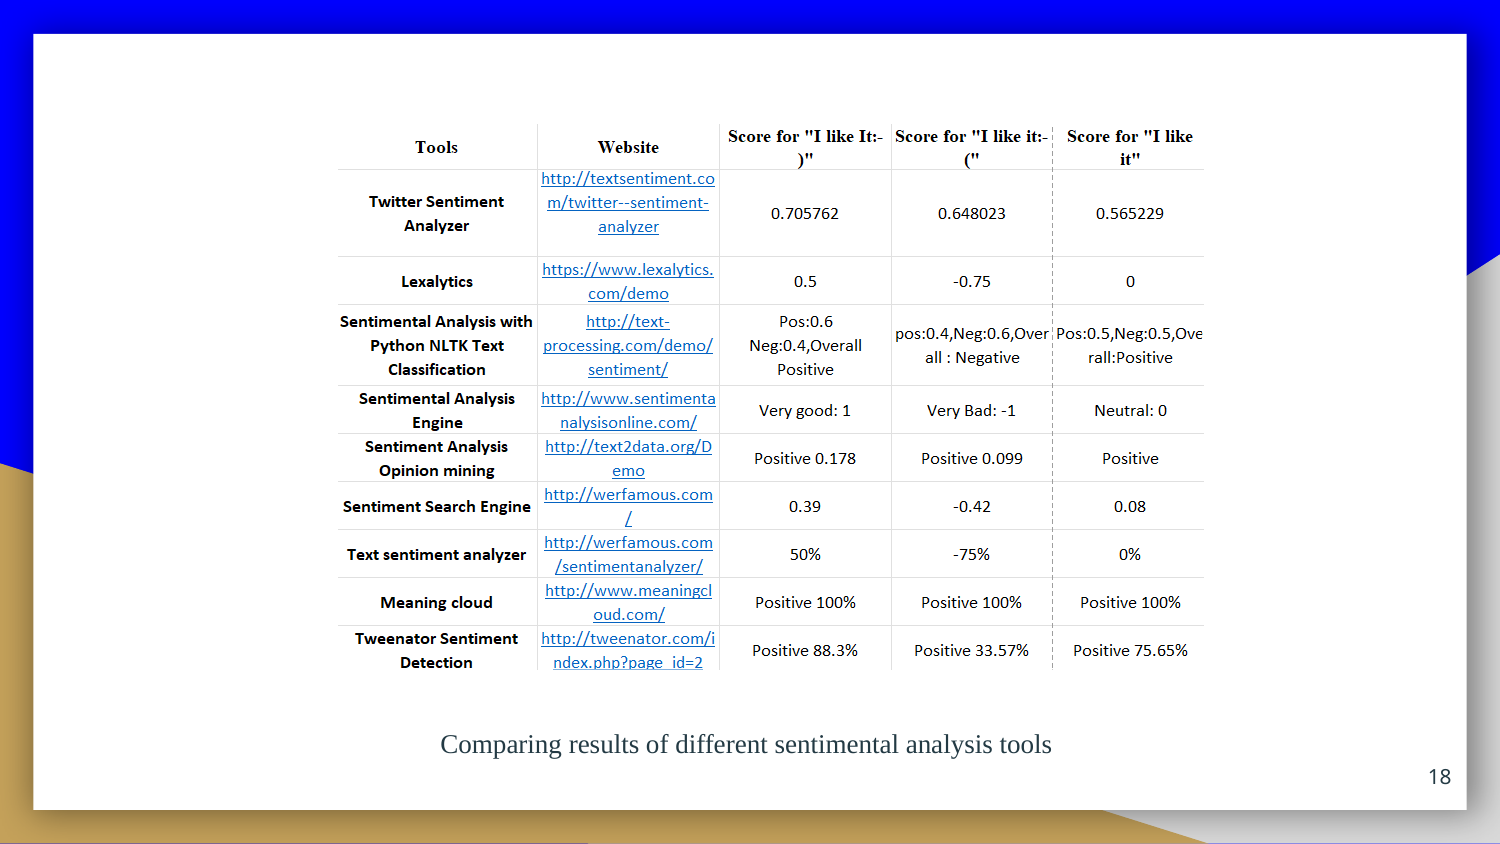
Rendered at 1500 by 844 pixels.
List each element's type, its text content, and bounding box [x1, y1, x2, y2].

picture [338, 123, 1205, 671]
text_box Comparing results of different sentimental analysis tools [425, 711, 1075, 766]
slide_number 18 [1376, 745, 1467, 810]
